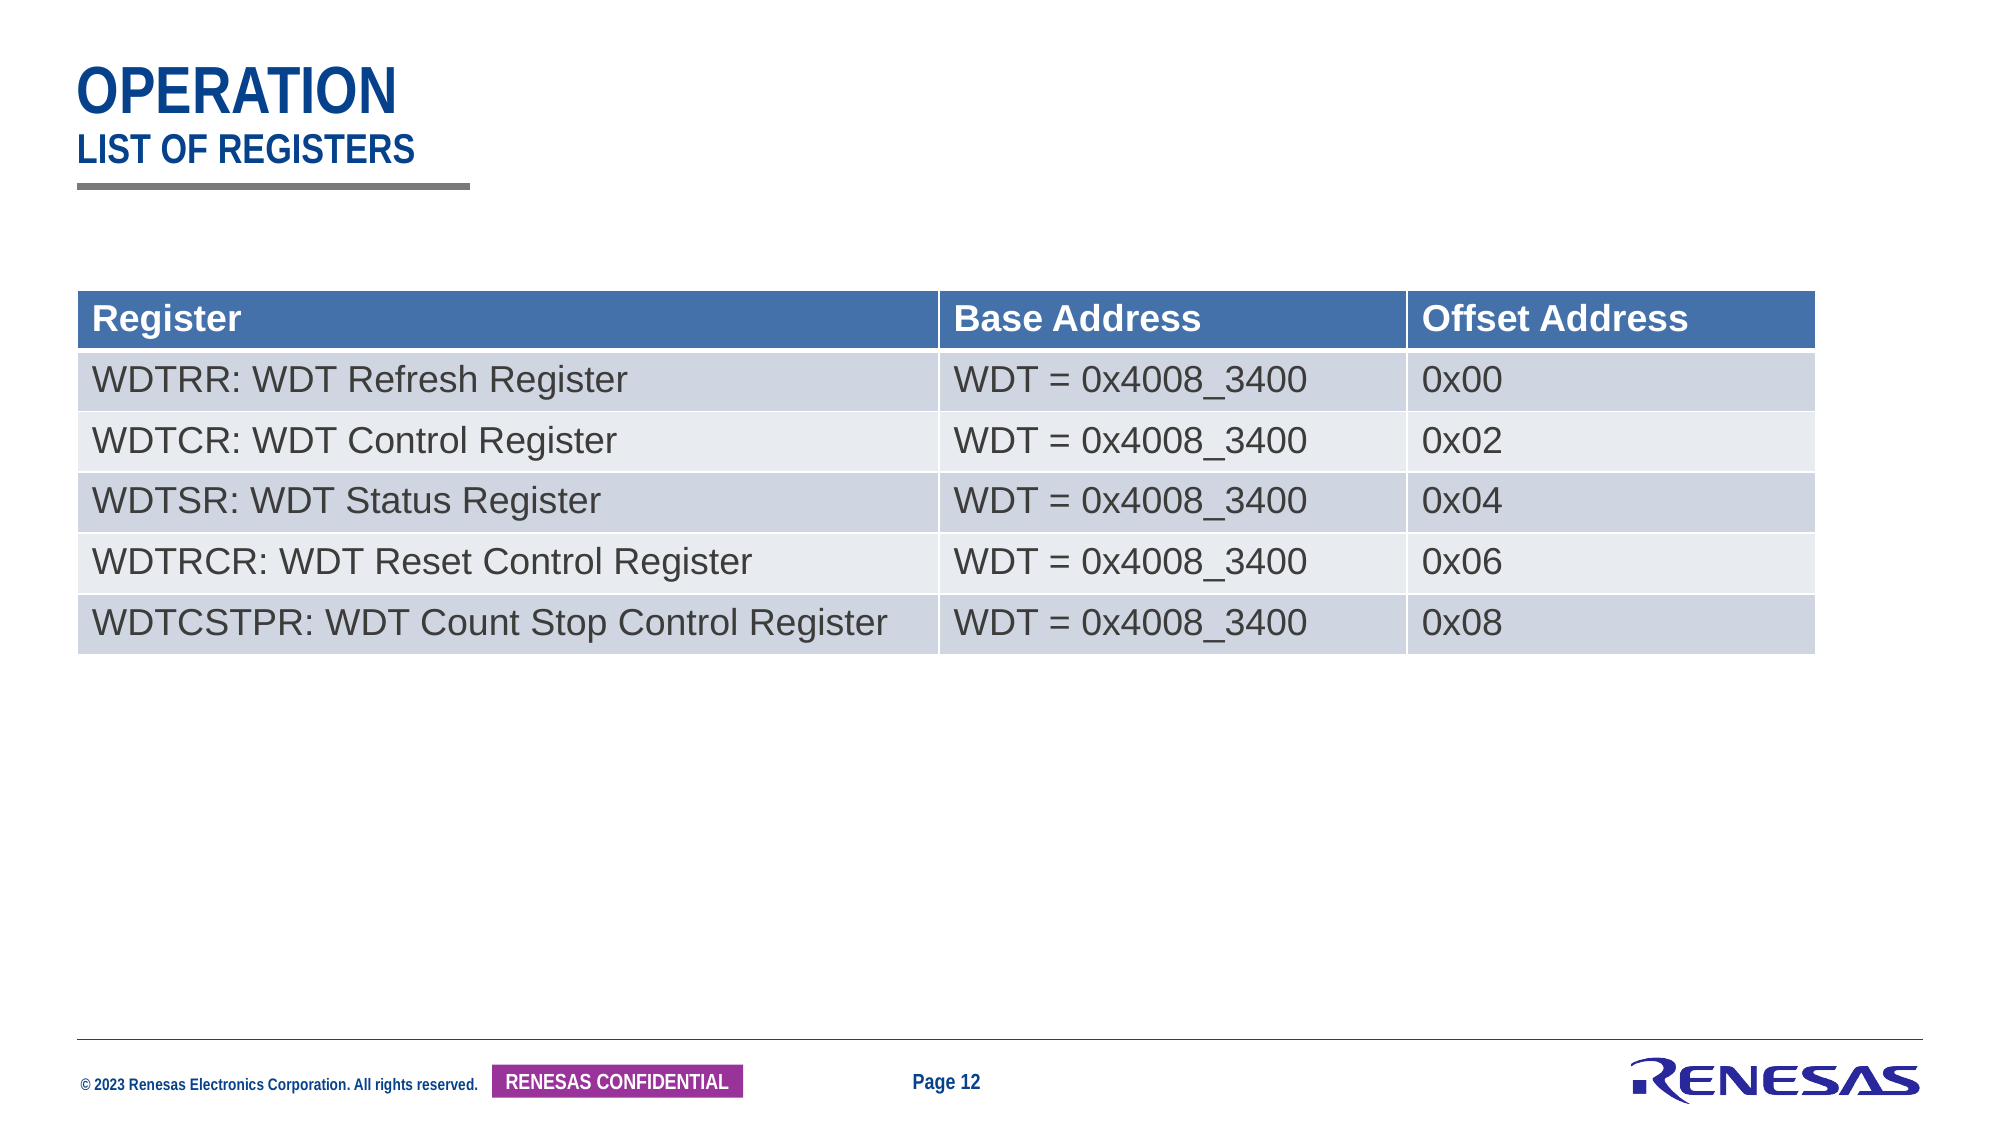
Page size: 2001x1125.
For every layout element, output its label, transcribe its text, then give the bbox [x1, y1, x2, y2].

table_cell WDTRR: WDT Refresh Register [78, 353, 938, 411]
table_cell WDTCR: WDT Control Register [78, 412, 938, 471]
table_header Base Address [940, 291, 1406, 348]
table_cell 0x06 [1408, 534, 1815, 593]
table_cell WDT = 0x4008_3400 [940, 473, 1406, 532]
table_cell WDTSR: WDT Status Register [78, 473, 938, 532]
table_cell WDT = 0x4008_3400 [940, 412, 1406, 471]
table_cell 0x02 [1408, 412, 1815, 471]
table_cell 0x08 [1408, 595, 1815, 654]
table_cell WDTCSTPR: WDT Count Stop Control Register [78, 595, 938, 654]
title operation list of registers [76, 54, 1922, 173]
table_cell 0x04 [1408, 473, 1815, 532]
table_header Offset Address [1408, 291, 1815, 348]
table_header Register [78, 291, 938, 348]
table_cell WDT = 0x4008_3400 [940, 595, 1406, 654]
table_cell WDTRCR: WDT Reset Control Register [78, 534, 938, 593]
picture [1628, 1055, 1923, 1106]
table_cell 0x00 [1408, 353, 1815, 411]
table_cell WDT = 0x4008_3400 [940, 534, 1406, 593]
table_cell WDT = 0x4008_3400 [940, 353, 1406, 411]
